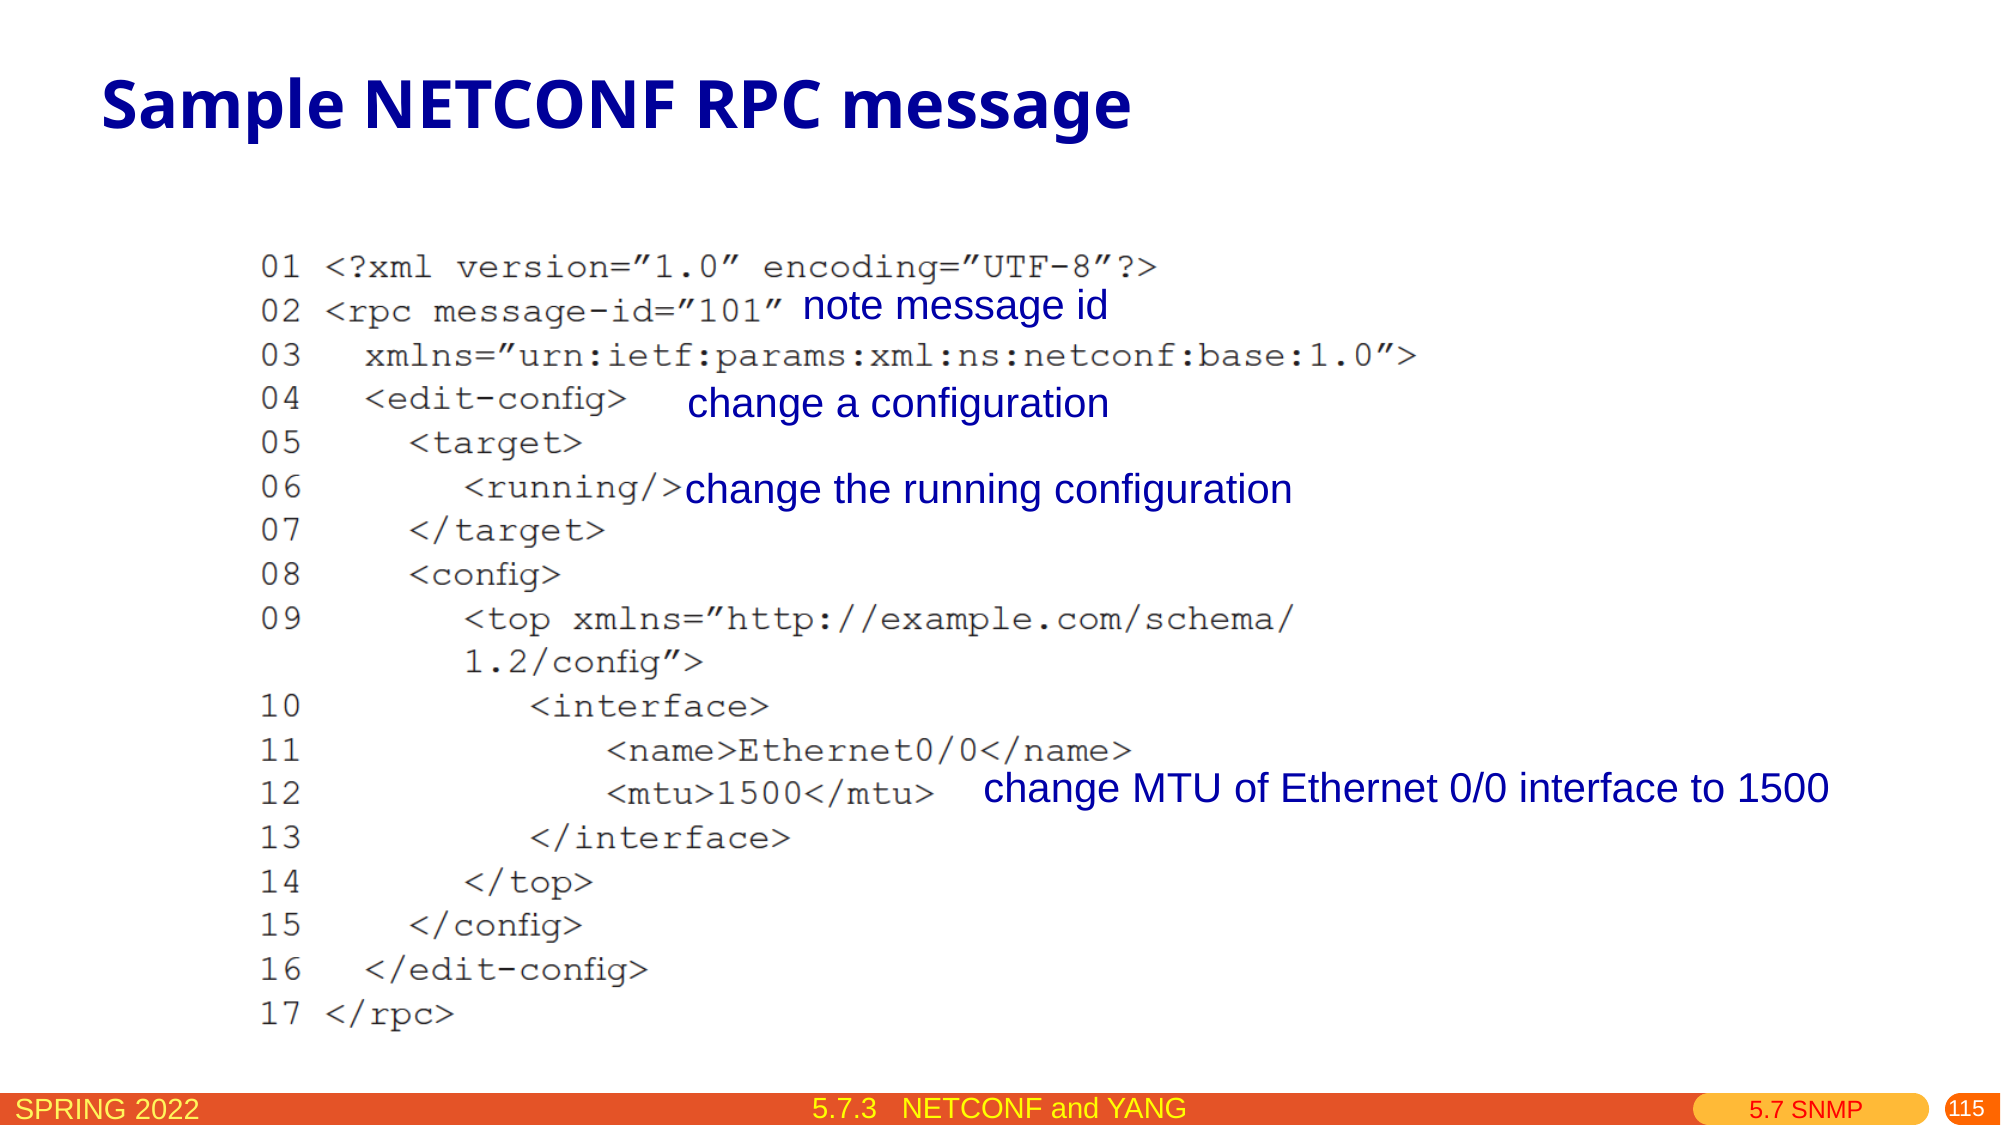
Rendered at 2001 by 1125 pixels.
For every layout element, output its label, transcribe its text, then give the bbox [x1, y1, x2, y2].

text_box change MTU of Ethernet 0/0 interface to 1500 [1523, 753, 1914, 819]
text_box 5.7 SNMP [1720, 1086, 1886, 1125]
title Sample NETCONF RPC message [86, 42, 1914, 161]
text_box 5.7.3 NETCONF and YANG [557, 1082, 1443, 1125]
picture [224, 226, 1519, 1053]
